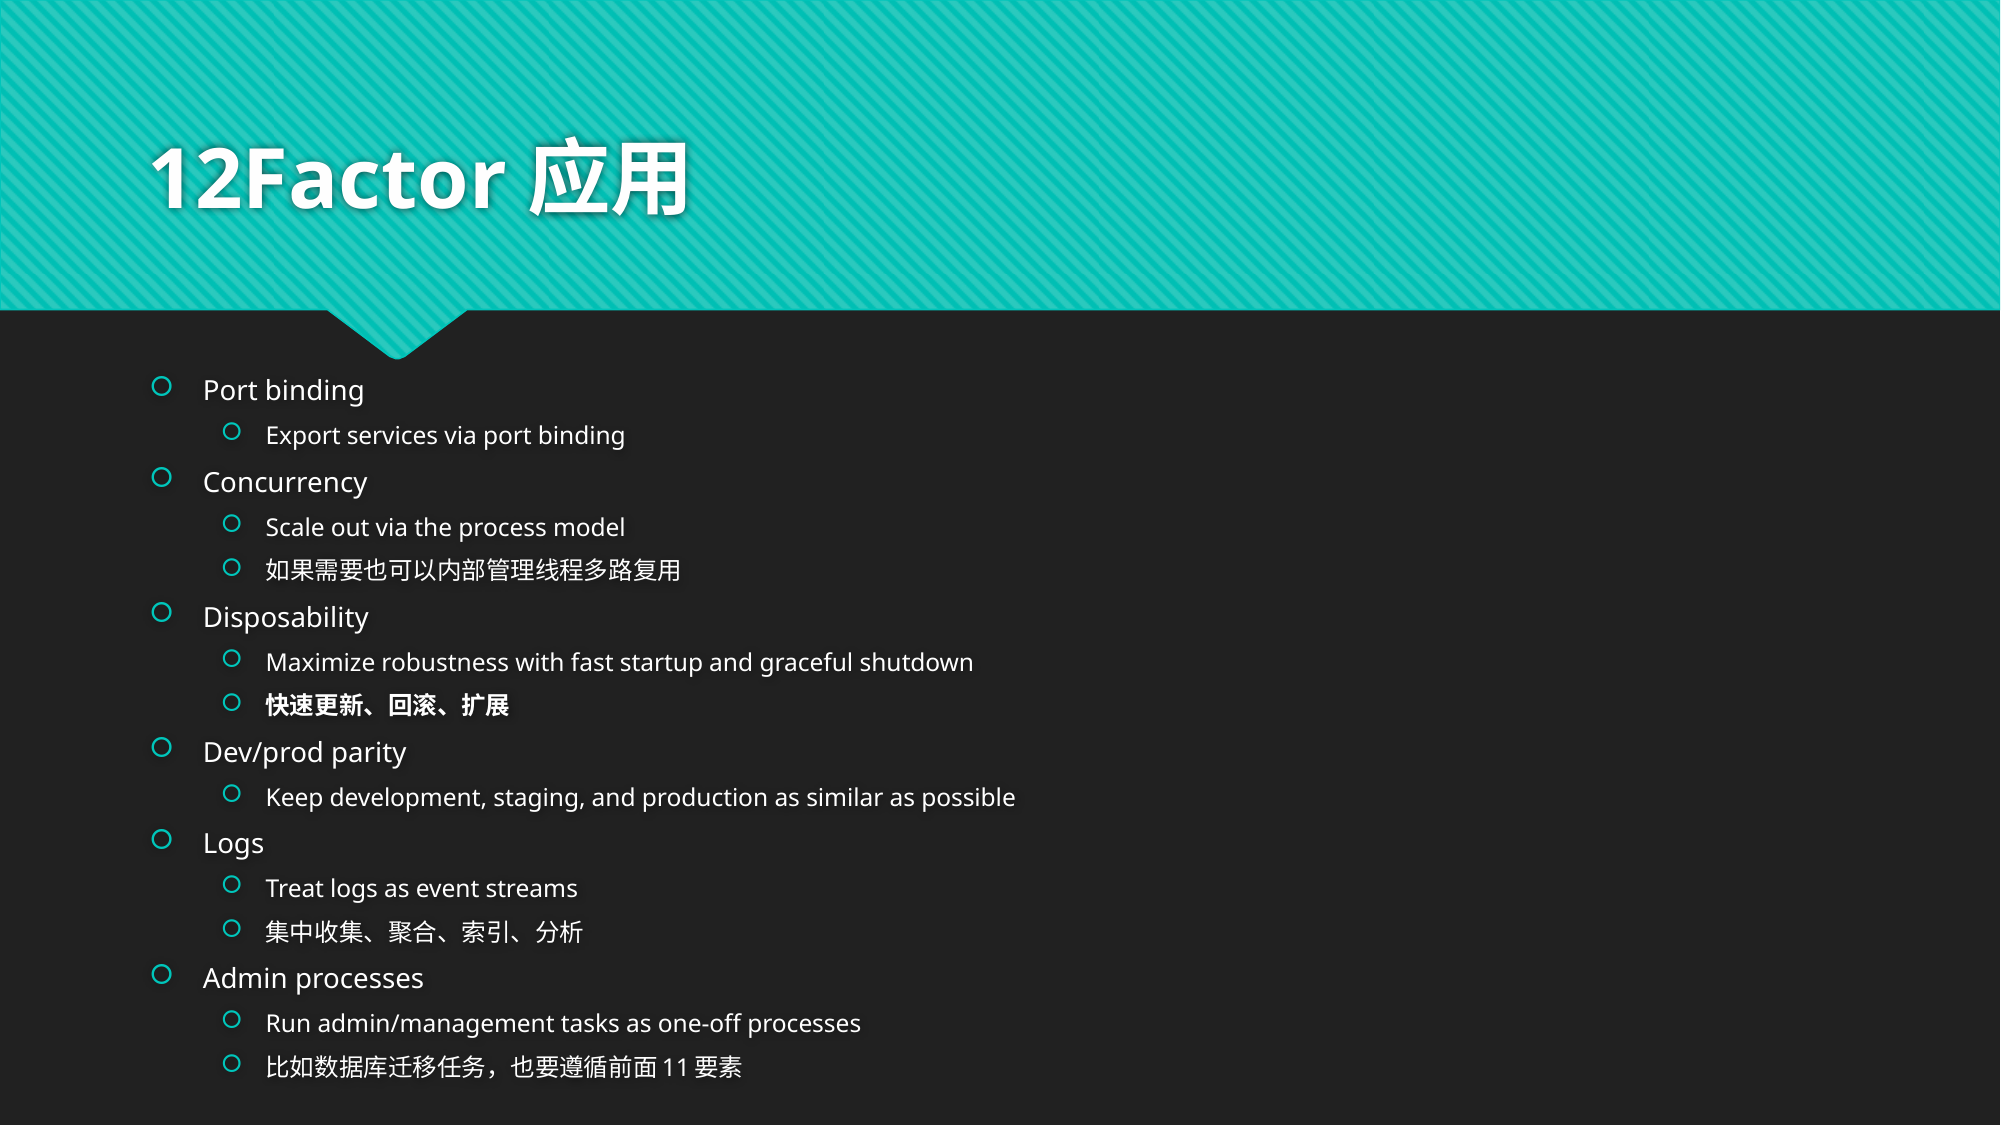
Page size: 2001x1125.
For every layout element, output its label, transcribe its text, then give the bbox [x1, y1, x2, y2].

list Port binding Export services via port binding Concurrency Scale out via the process model 如果需要也可以内部管理线程多路复用 Disposability Maximize robustness with fast startup and graceful shutdown 快速更新、回滚、扩展 Dev/prod parity Keep development, staging, and production as similar as possible Logs Treat logs as event streams 集中收集、聚合、索引、分析 Admin processes Run admin/management tasks as one-off processes 比如数据库迁移任务，也要遵循前面11要素 [134, 364, 1866, 1090]
title 12Factor应用 [132, 73, 1868, 233]
